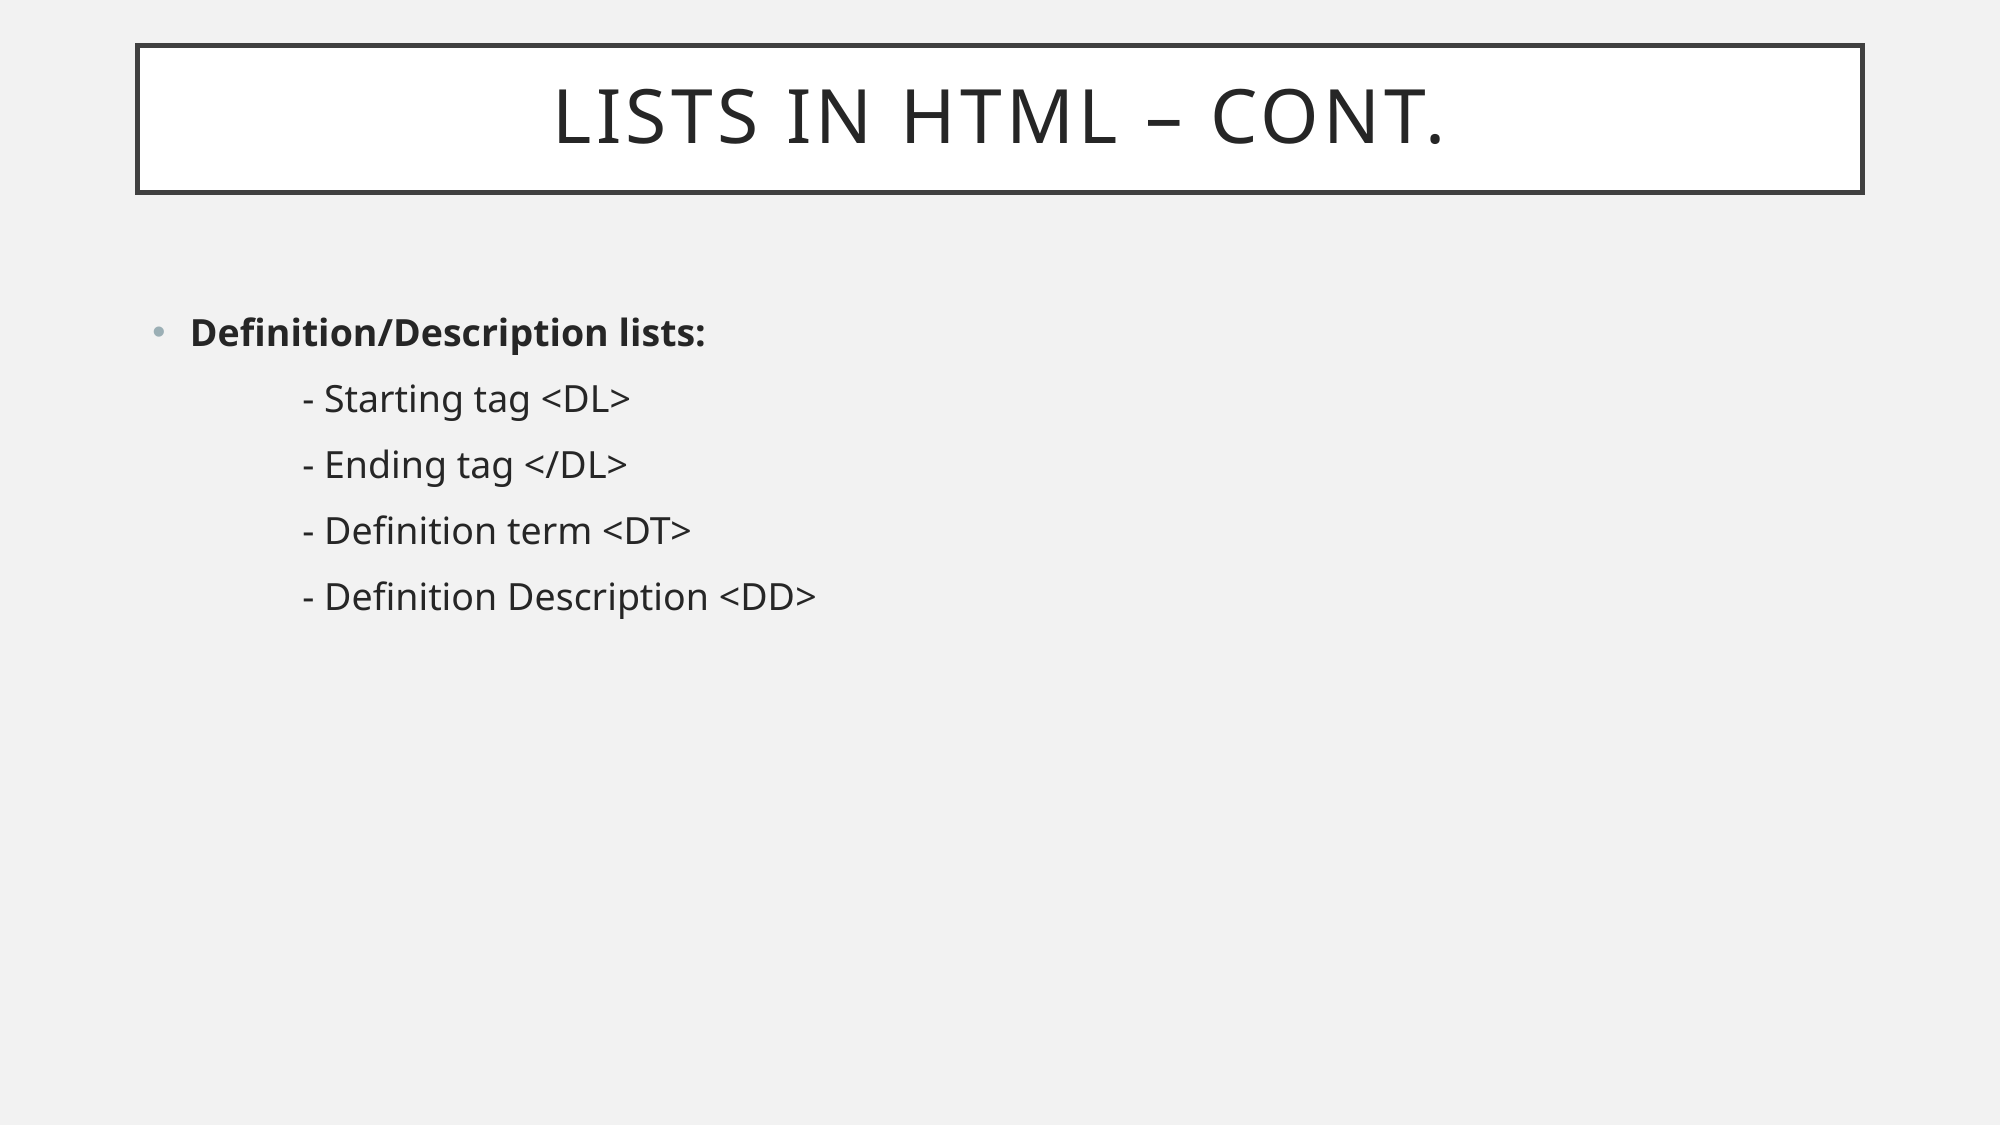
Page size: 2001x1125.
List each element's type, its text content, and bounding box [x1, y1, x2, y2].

title Lists in HTML – cont. [135, 43, 1865, 195]
list Definition/Description lists: - Starting tag <DL> - Ending tag </DL> - Definition term <DT> - Definition Description <DD> [137, 241, 1863, 911]
